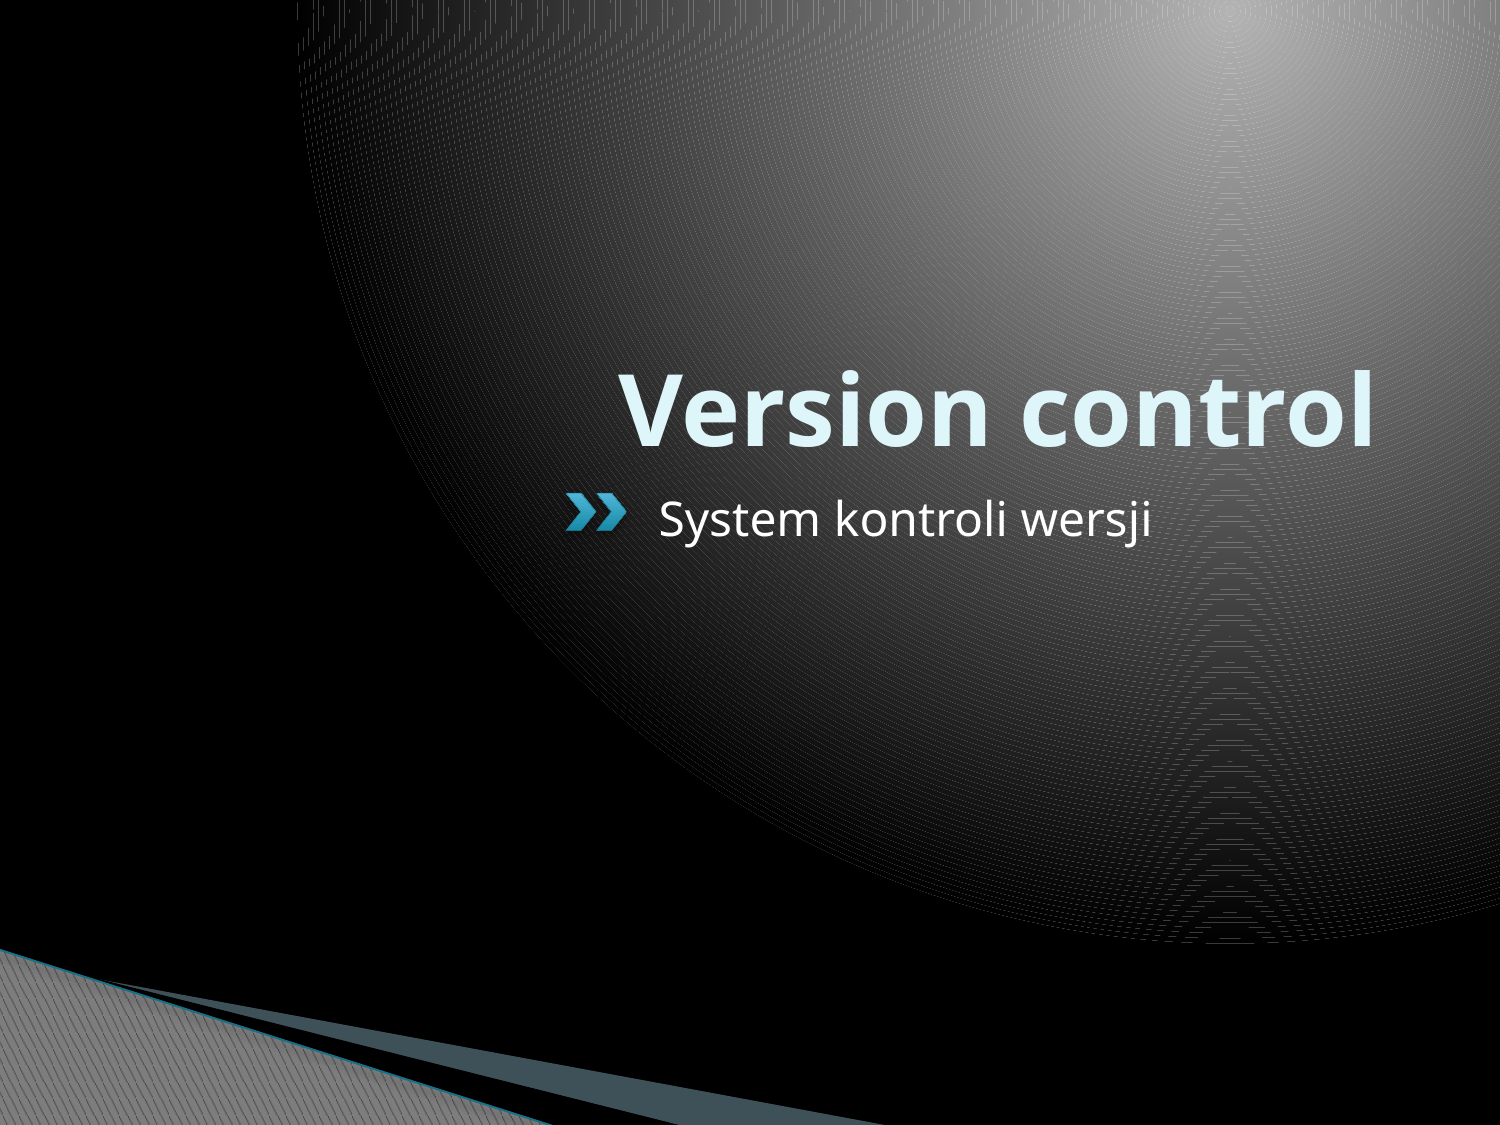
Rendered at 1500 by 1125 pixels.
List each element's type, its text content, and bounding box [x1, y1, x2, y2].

list System kontroli wersji [643, 480, 1394, 720]
title Version control [118, 173, 1394, 474]
picture [0, 952, 543, 1125]
